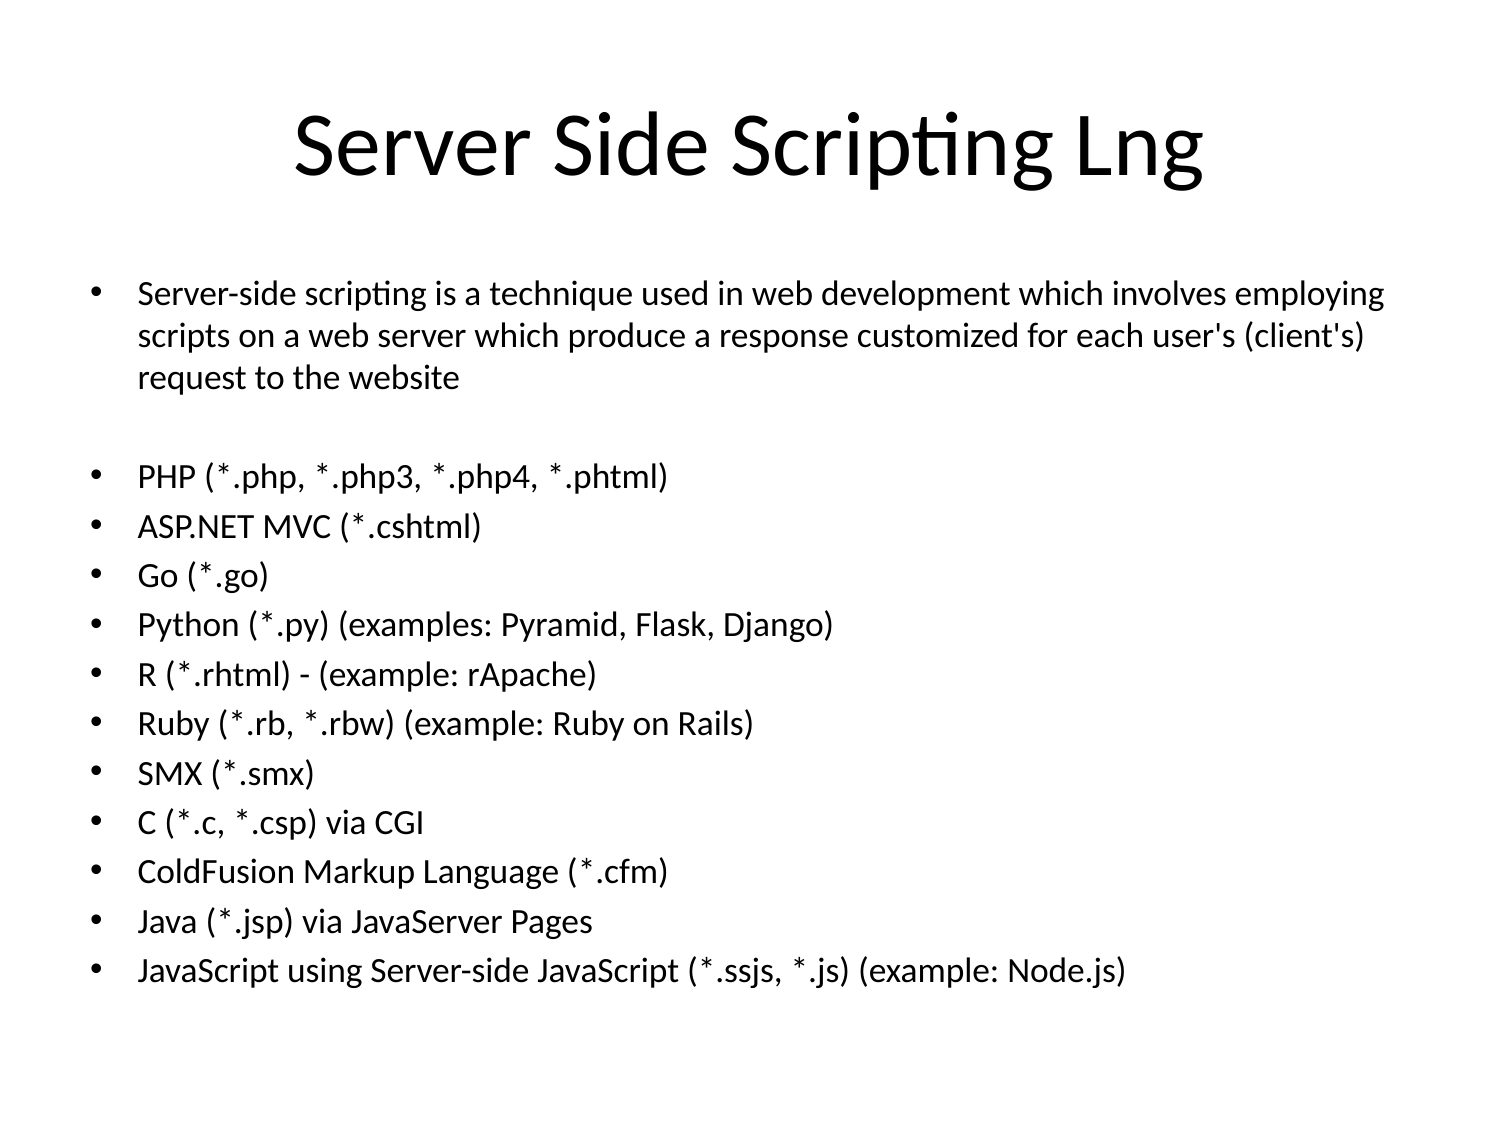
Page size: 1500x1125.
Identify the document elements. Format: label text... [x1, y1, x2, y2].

title Server Side Scripting Lng [75, 45, 1425, 233]
list Server-side scripting is a technique used in web development which involves employing scripts on a web server which produce a response customized for each user's (client's) request to the website PHP (*.php, *.php3, *.php4, *.phtml) ASP.NET MVC (*.cshtml) Go (*.go) Python (*.py) (examples: Pyramid, Flask, Django) R (*.rhtml) - (example: rApache) Ruby (*.rb, *.rbw) (example: Ruby on Rails) SMX (*.smx) C (*.c, *.csp) via CGI ColdFusion Markup Language (*.cfm) Java (*.jsp) via JavaServer Pages JavaScript using Server-side JavaScript (*.ssjs, *.js) (example: Node.js) [75, 262, 1425, 1005]
